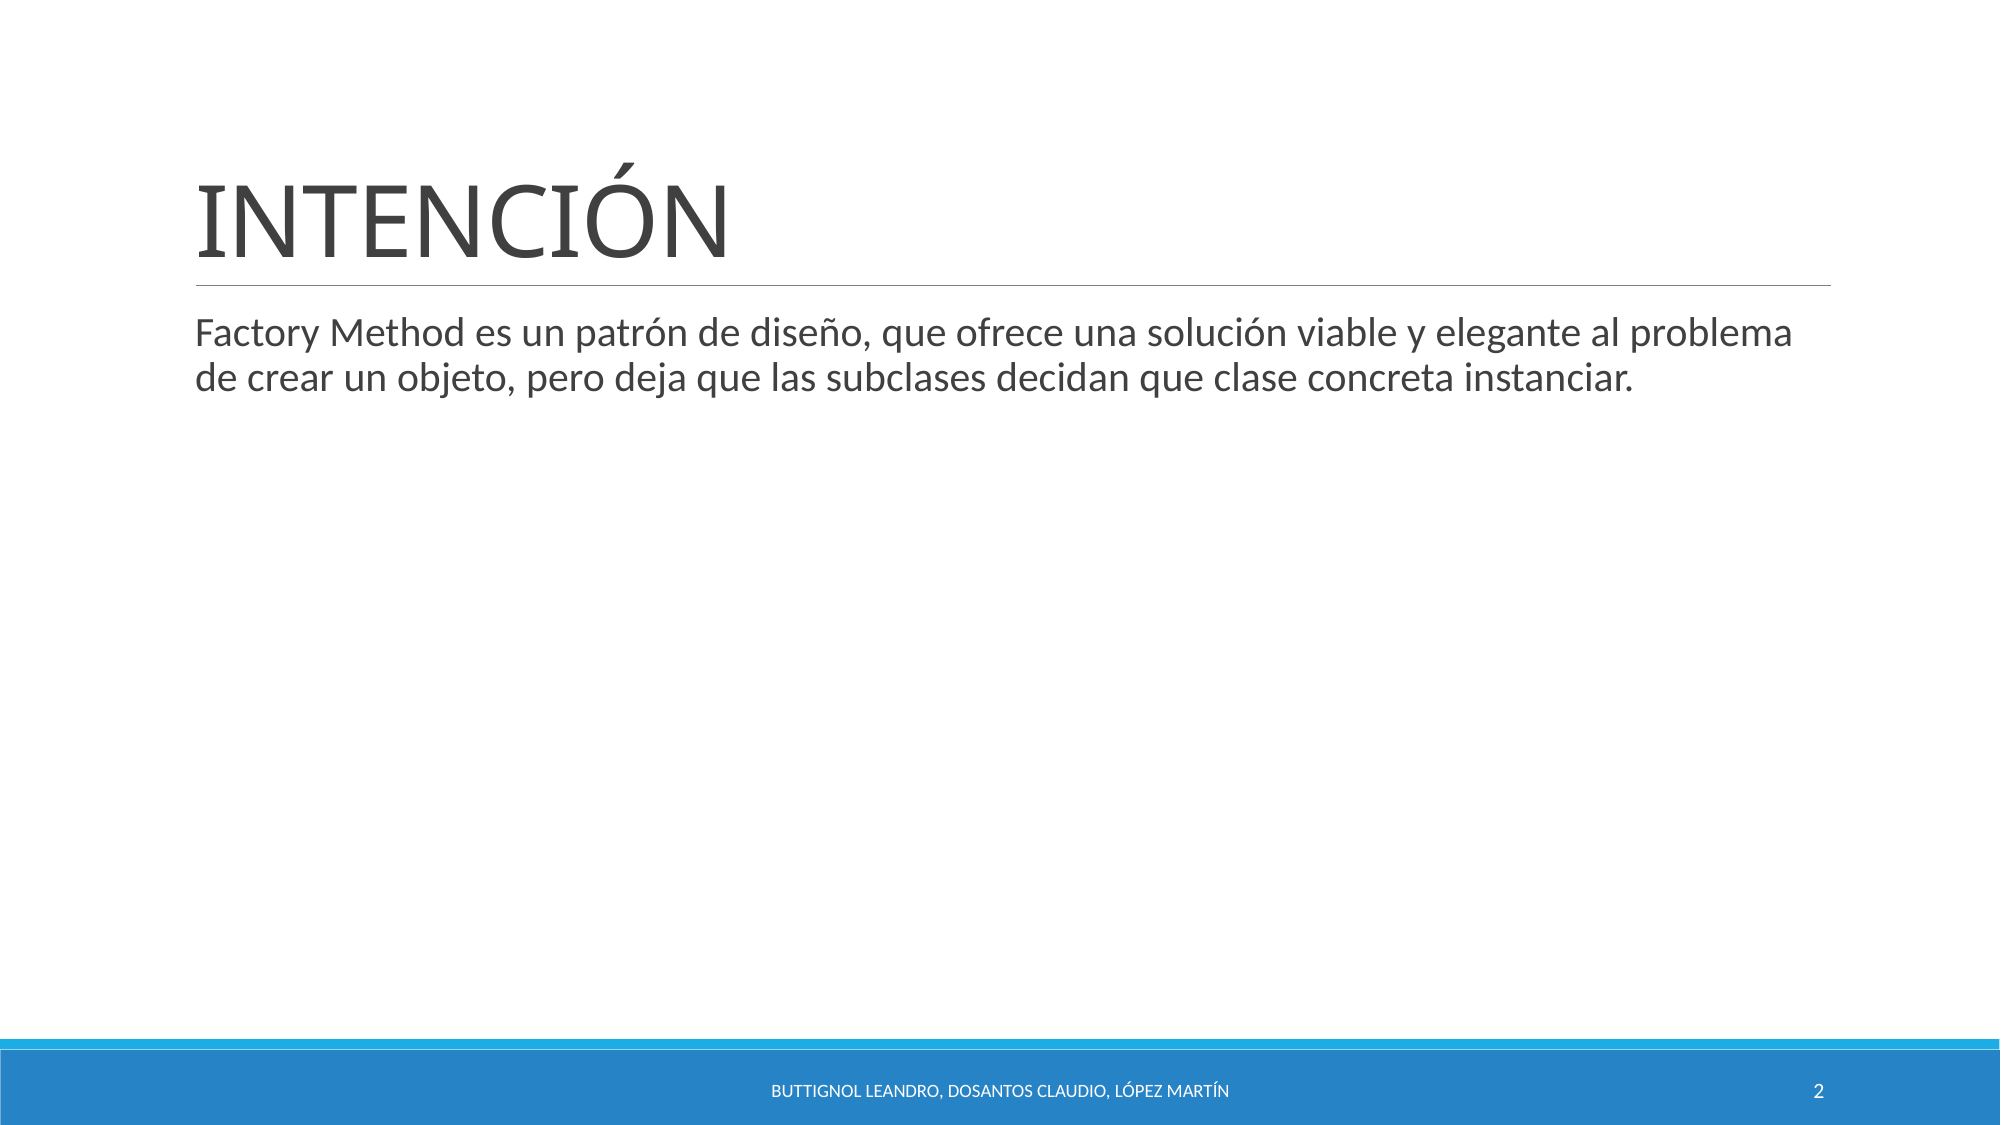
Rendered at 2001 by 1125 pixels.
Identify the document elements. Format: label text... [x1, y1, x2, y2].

title INTENCIÓN [180, 47, 1830, 285]
footer BUTTIGNOL LEANDRO, DOSANTOS CLAUDIO, LÓPEZ MARTÍN [604, 1059, 1396, 1120]
list Factory Method es un patrón de diseño, que ofrece una solución viable y elegante al problema de crear un objeto, pero deja que las subclases decidan que clase concreta instanciar. [180, 302, 1830, 963]
slide_number 2 [1624, 1059, 1840, 1120]
